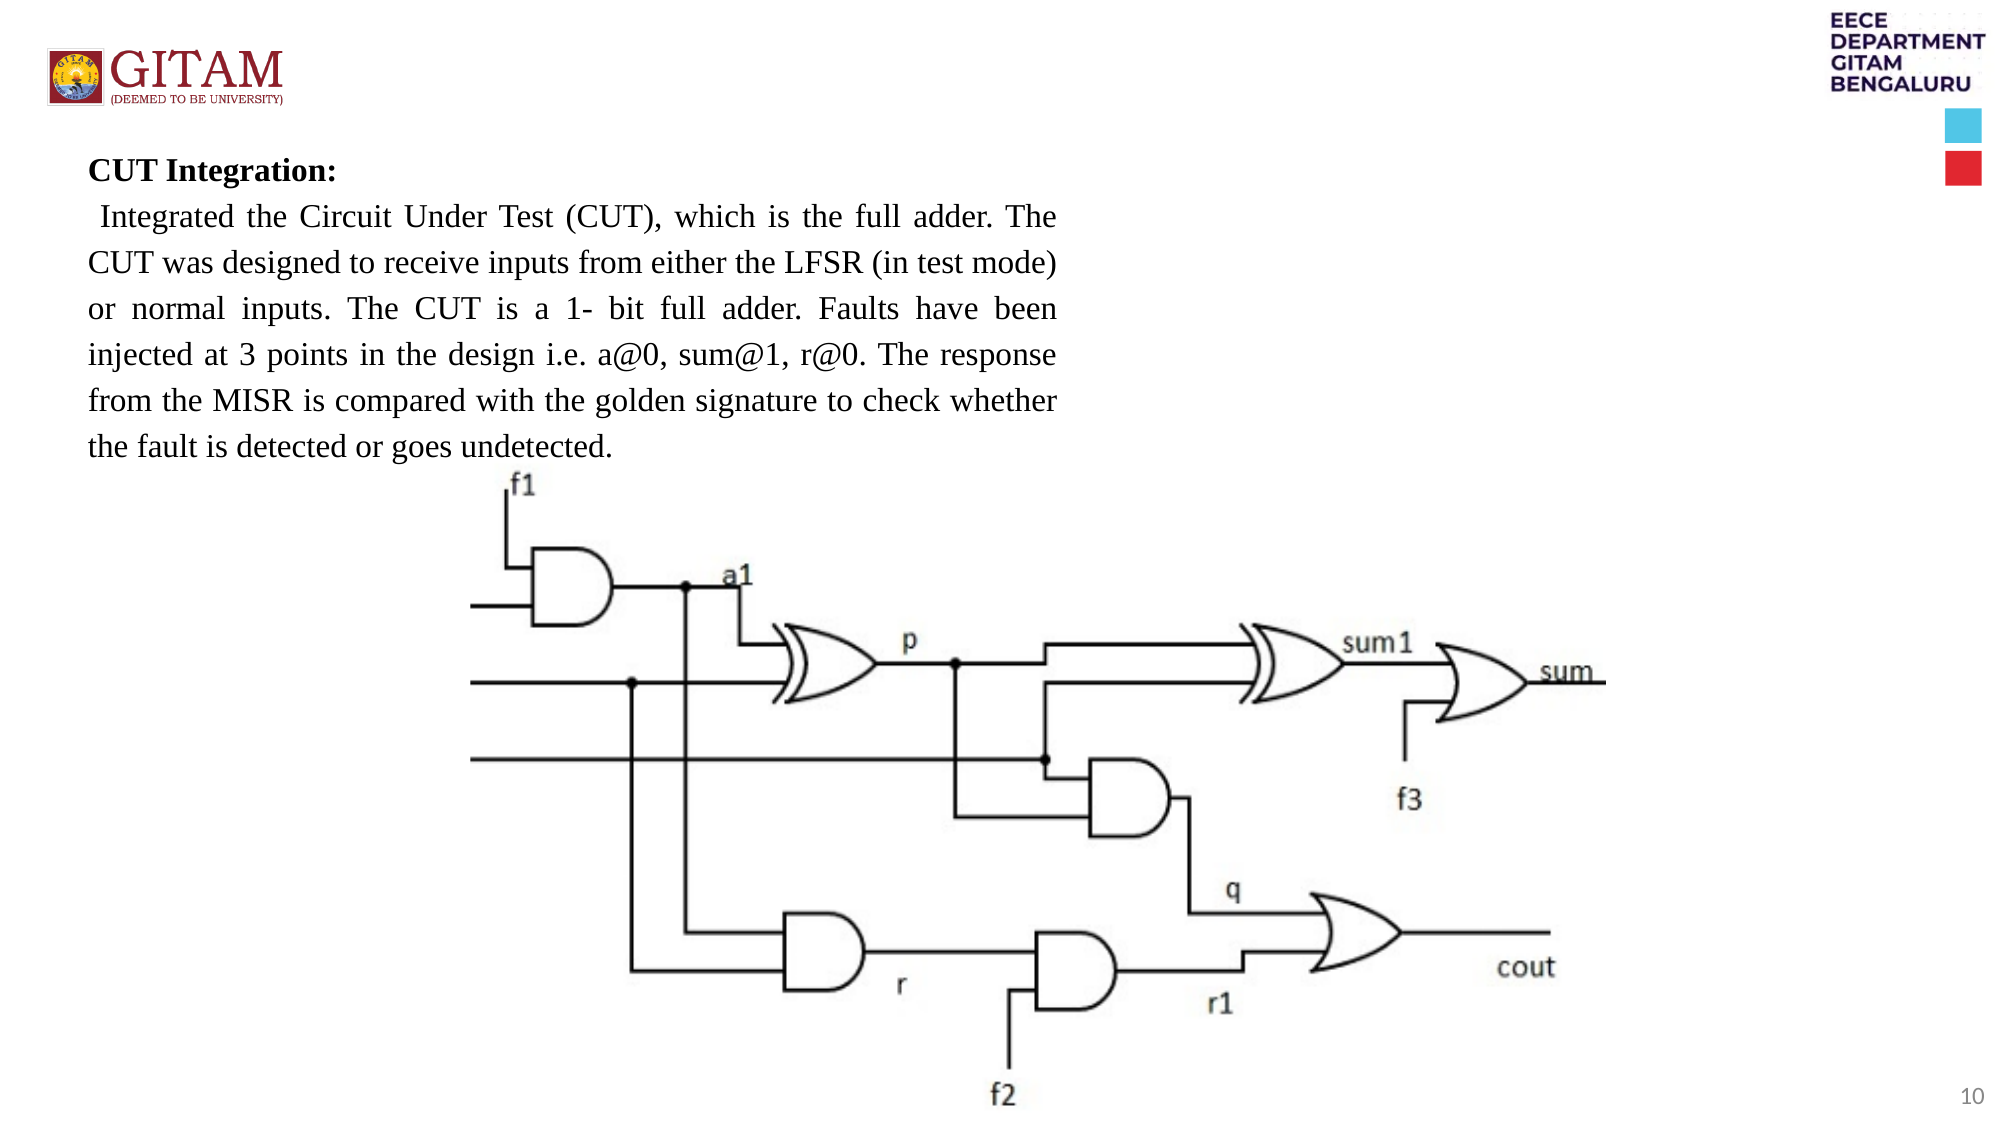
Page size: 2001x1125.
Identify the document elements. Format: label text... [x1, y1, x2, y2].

picture [470, 441, 1607, 1125]
text_box CUT Integration: Integrated the Circuit Under Test (CUT), which is the full adder. The CUT was designed to receive inputs from either the LFSR (in test mode) or normal inputs. The CUT is a 1- bit full adder. Faults have been injected at 3 points in the design i.e. a@0, sum@1, r@0. The response from the MISR is compared with the golden signature to check whether the fault is detected or goes undetected. [73, 135, 1074, 472]
picture [1824, 1, 2000, 101]
slide_number 10 [1611, 1065, 2000, 1125]
picture [43, 42, 290, 112]
